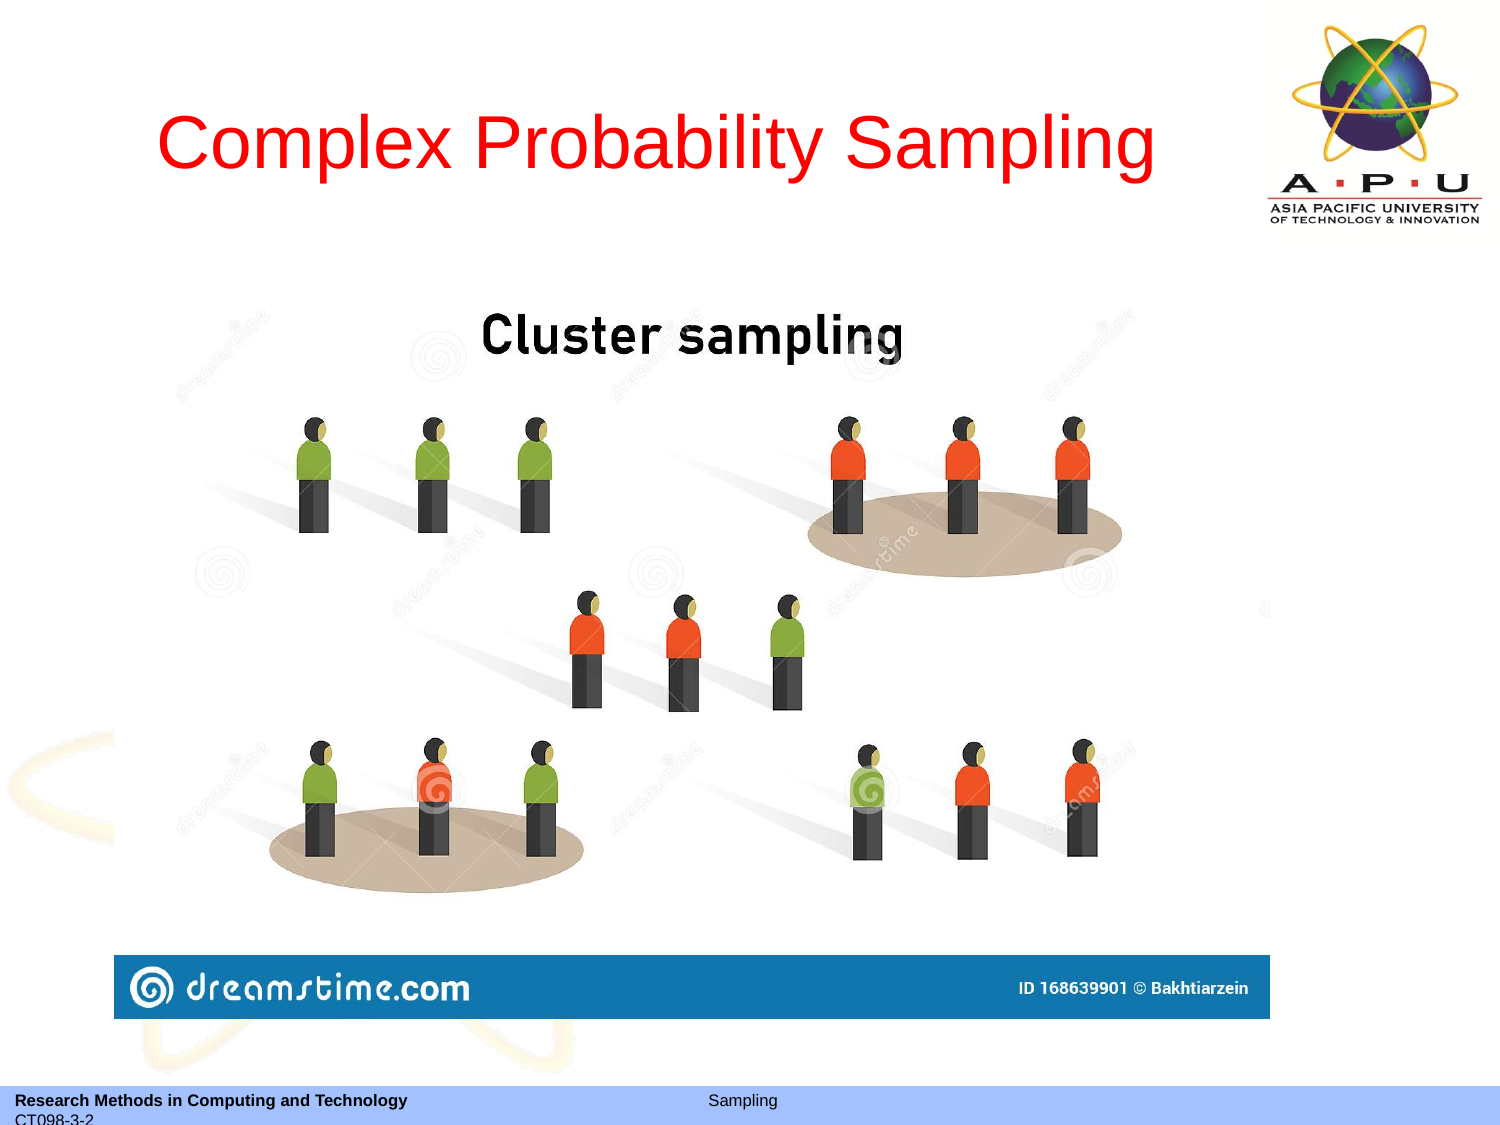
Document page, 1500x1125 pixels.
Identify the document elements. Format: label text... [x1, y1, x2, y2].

title Complex Probability Sampling [79, 45, 1235, 233]
picture [114, 961, 1271, 1019]
picture [114, 0, 1500, 958]
